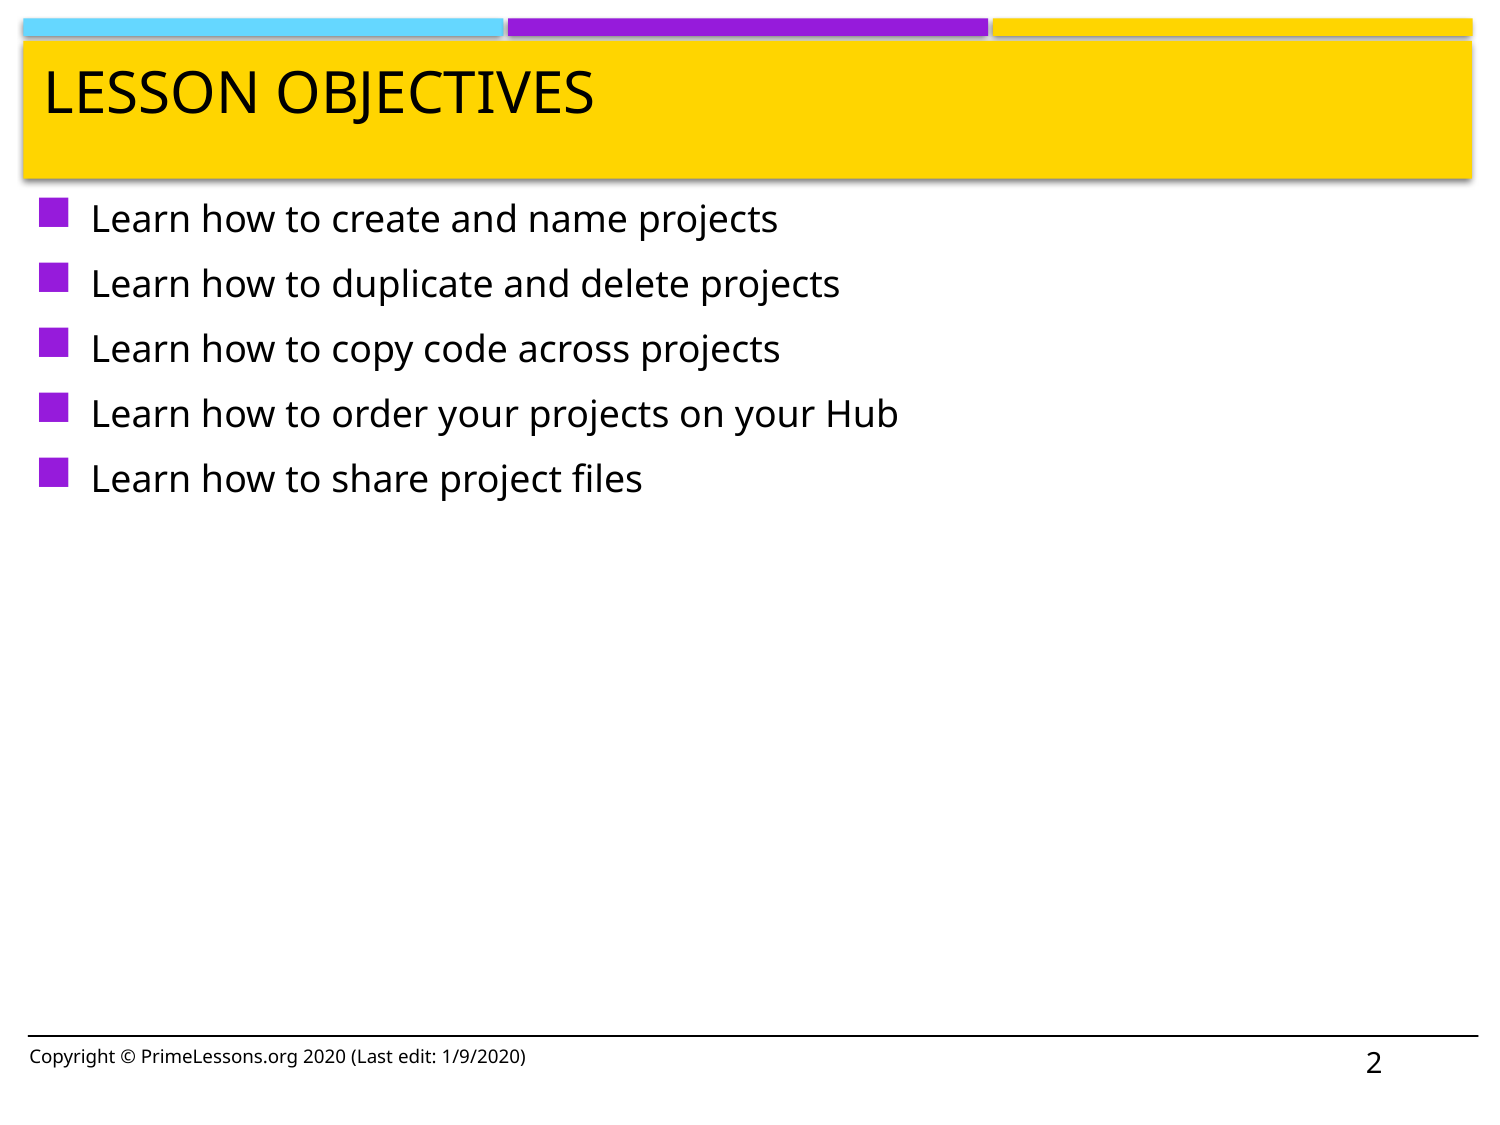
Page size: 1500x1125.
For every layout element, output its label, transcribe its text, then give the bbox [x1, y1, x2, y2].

footer Copyright © PrimeLessons.org 2020 (Last edit: 1/9/2020) [14, 1037, 814, 1098]
title Lesson Objectives [28, 48, 1464, 172]
slide_number 2 [1351, 1036, 1478, 1097]
list Learn how to create and name projects Learn how to duplicate and delete projects Learn how to copy code across projects Learn how to order your projects on your Hub Learn how to share project files [25, 187, 1475, 583]
